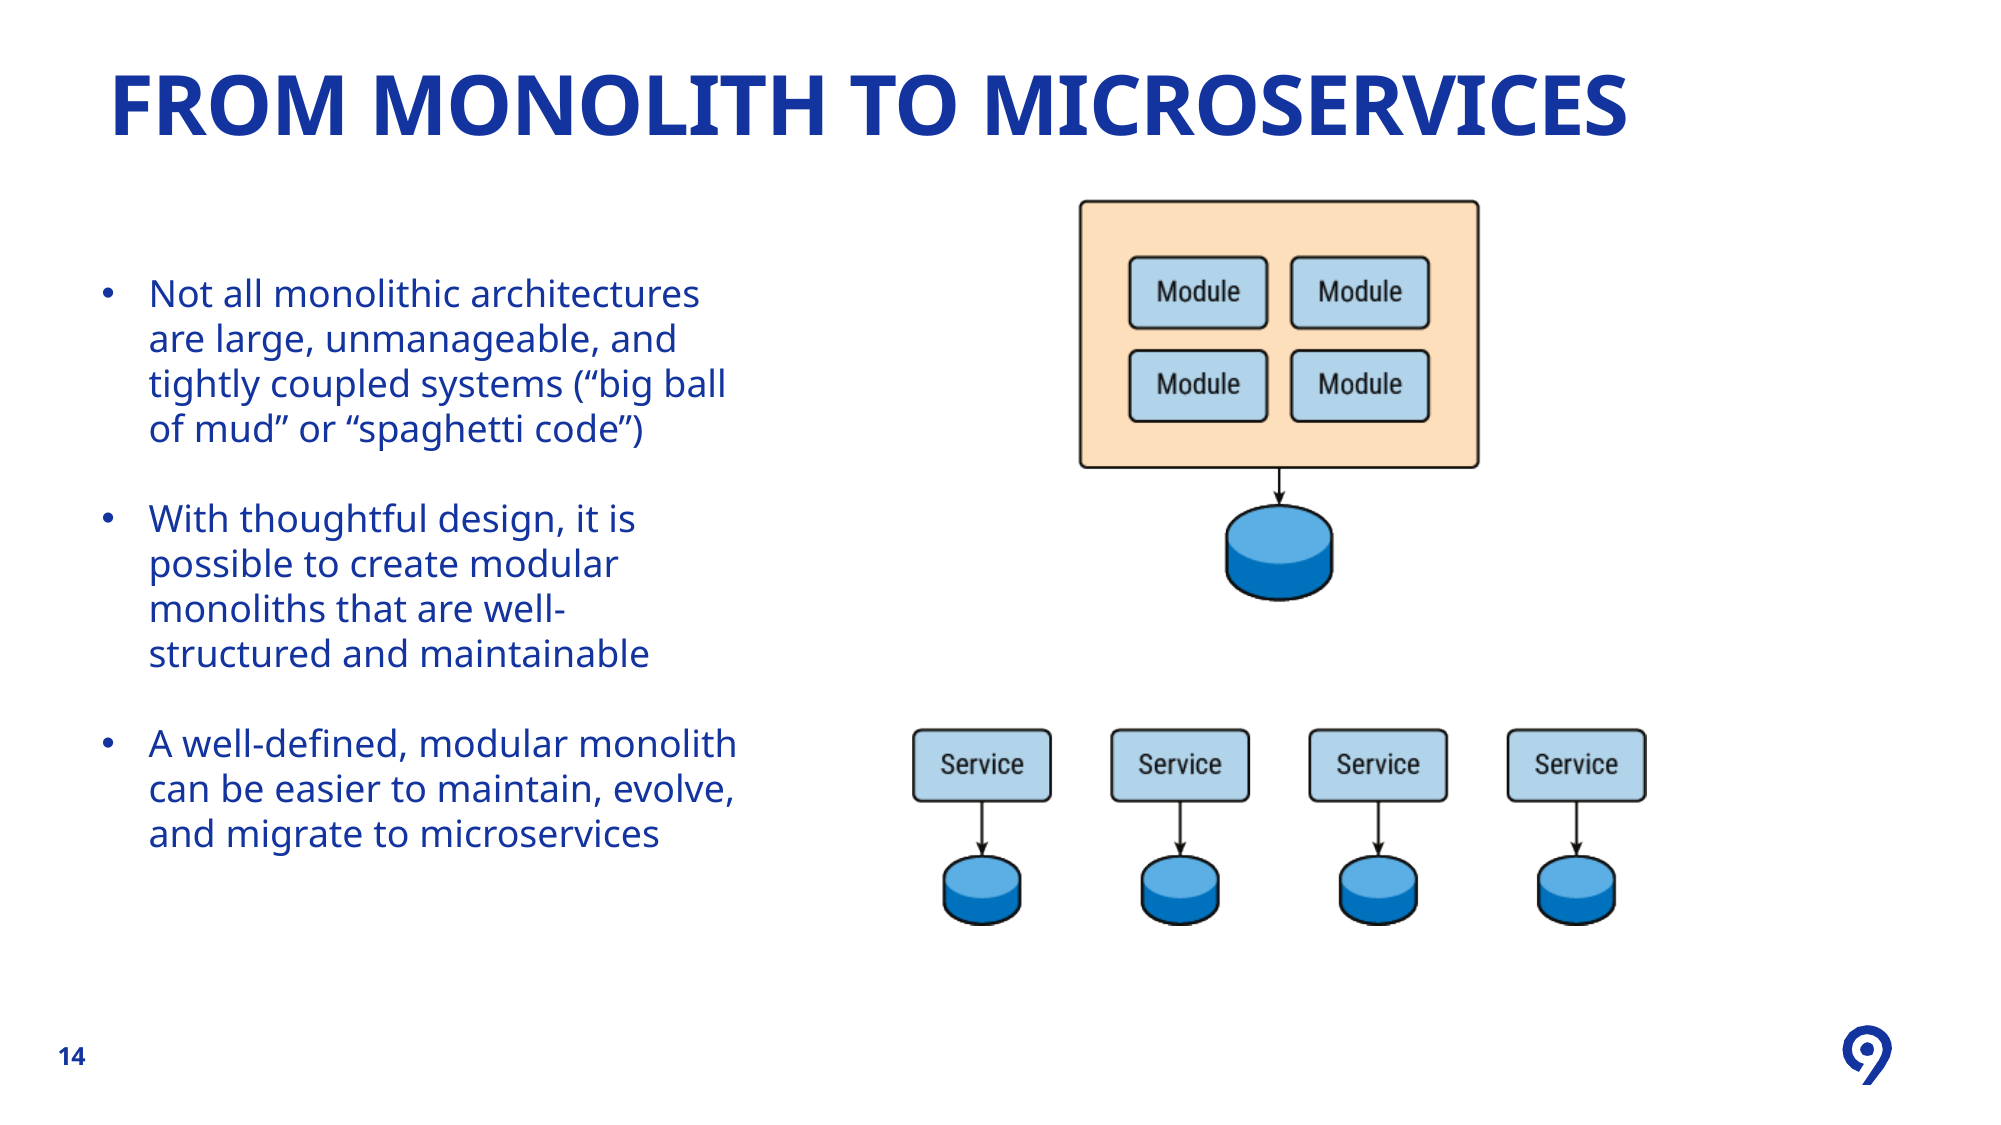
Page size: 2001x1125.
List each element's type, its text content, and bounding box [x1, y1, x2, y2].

slide_number 14 [51, 1046, 93, 1125]
text_box Not all monolithic architectures are large, unmanageable, and tightly coupled systems (“big ball of mud” or “spaghetti code”) With thoughtful design, it is possible to create modular monoliths that are well-structured and maintainable A well-defined, modular monolith can be easier to maintain, evolve, and migrate to microservices [86, 262, 765, 863]
title FROM MONOLITH TO MICROSERVICES [55, 9, 1789, 240]
picture [912, 198, 1647, 926]
picture [1860, 1042, 1874, 1056]
